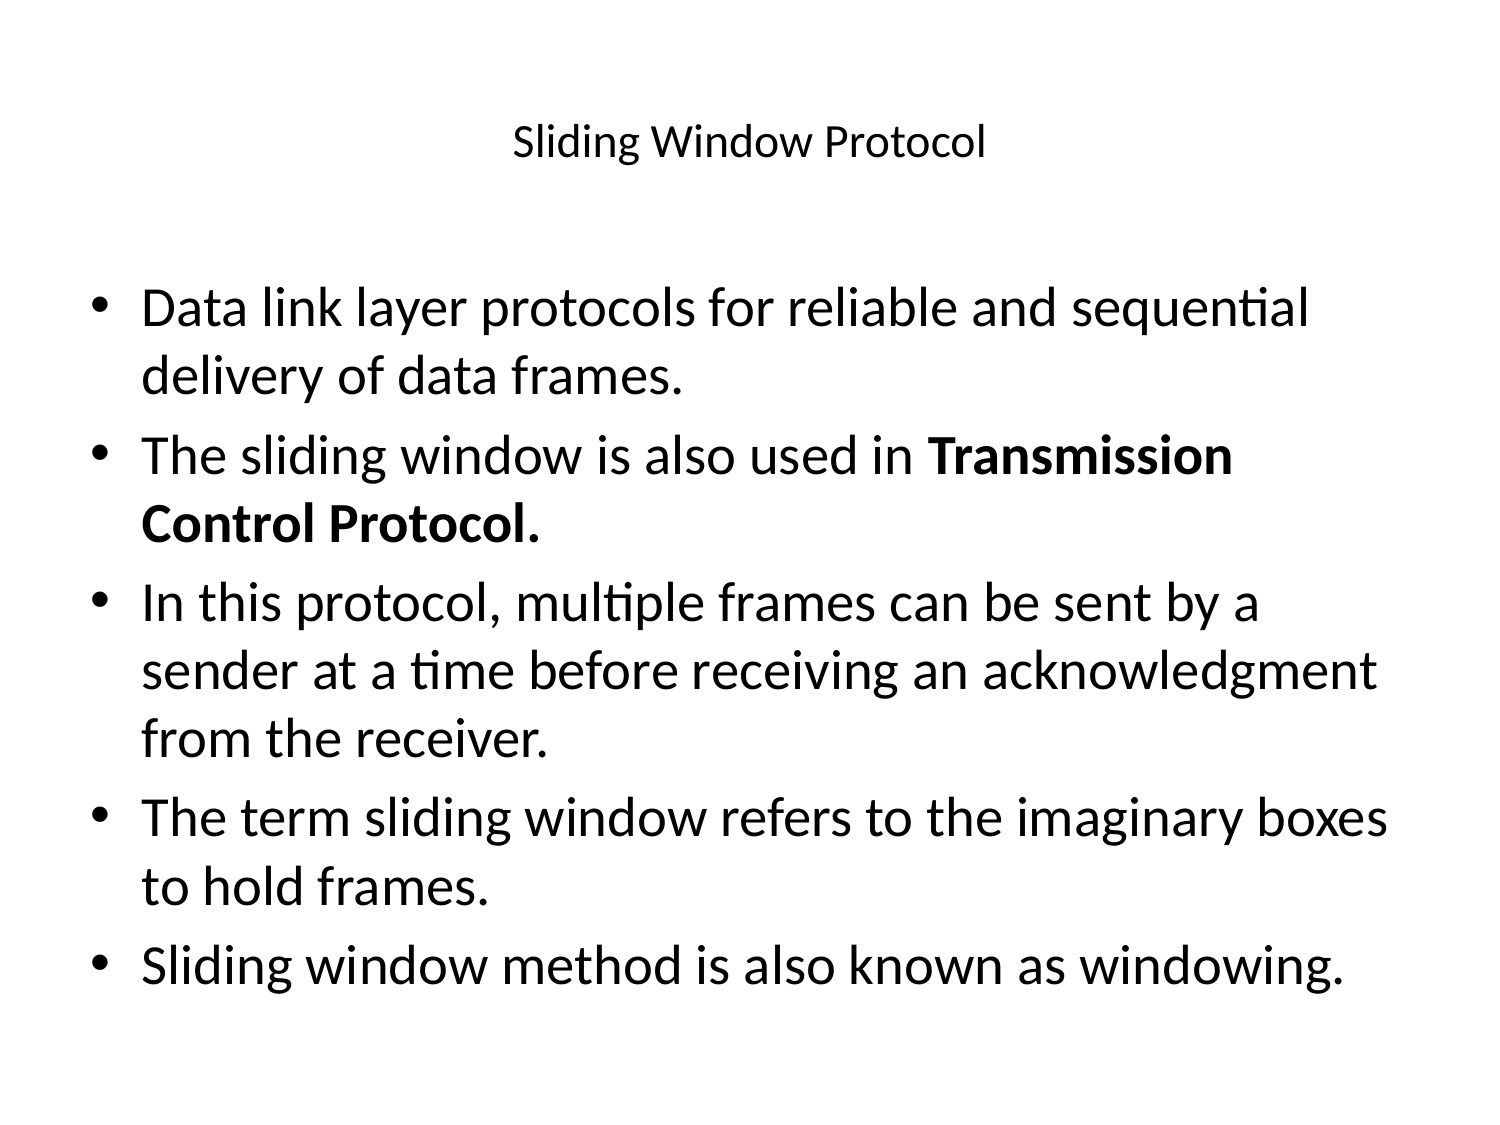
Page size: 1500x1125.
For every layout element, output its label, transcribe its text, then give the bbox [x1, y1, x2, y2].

list Data link layer protocols for reliable and sequential delivery of data frames. The sliding window is also used in Transmission Control Protocol. In this protocol, multiple frames can be sent by a sender at a time before receiving an acknowledgment from the receiver. The term sliding window refers to the imaginary boxes to hold frames. Sliding window method is also known as windowing. [75, 262, 1425, 1005]
title Sliding Window Protocol [75, 45, 1425, 233]
